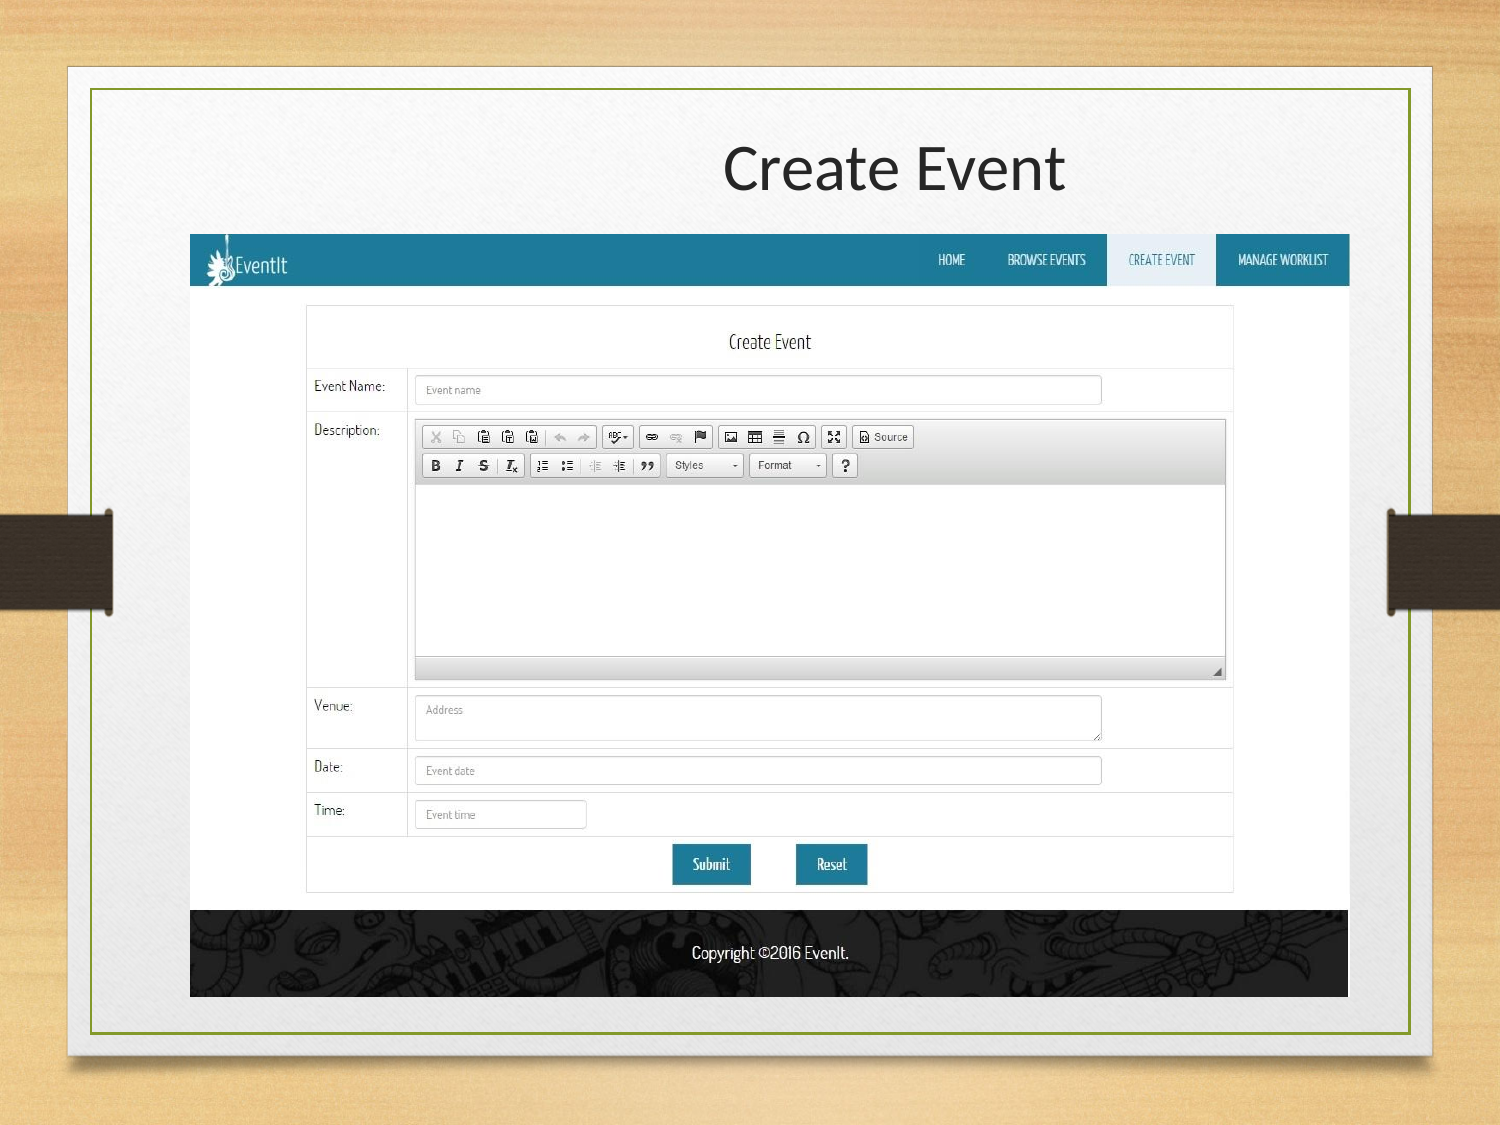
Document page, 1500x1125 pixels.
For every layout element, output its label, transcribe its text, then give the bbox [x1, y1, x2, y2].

picture [0, 0, 1500, 1125]
title Create Event [112, 50, 1228, 264]
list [190, 234, 1351, 998]
